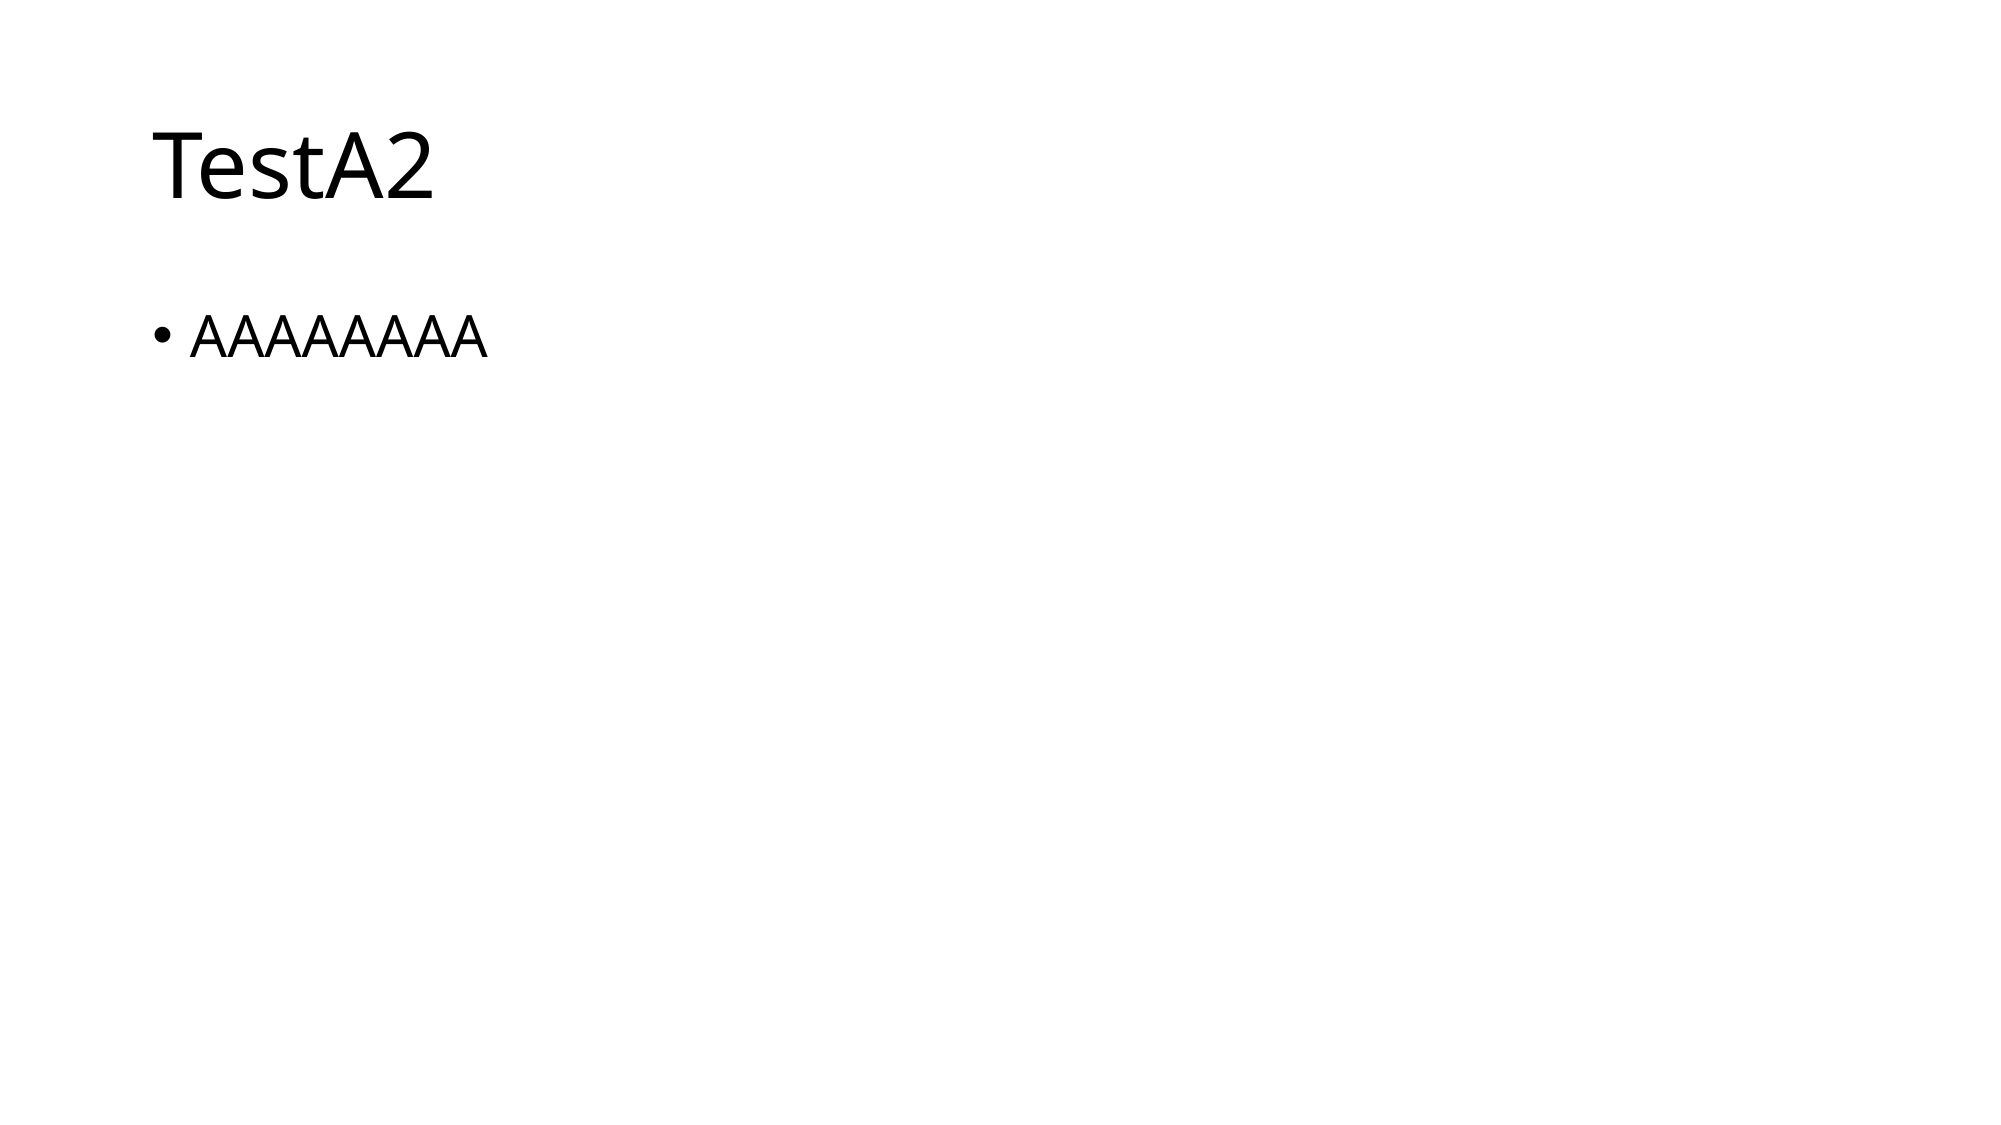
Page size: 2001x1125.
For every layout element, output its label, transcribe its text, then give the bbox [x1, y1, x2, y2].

list AAAAAAAA [137, 299, 1863, 1014]
title TestA2 [137, 59, 1863, 278]
